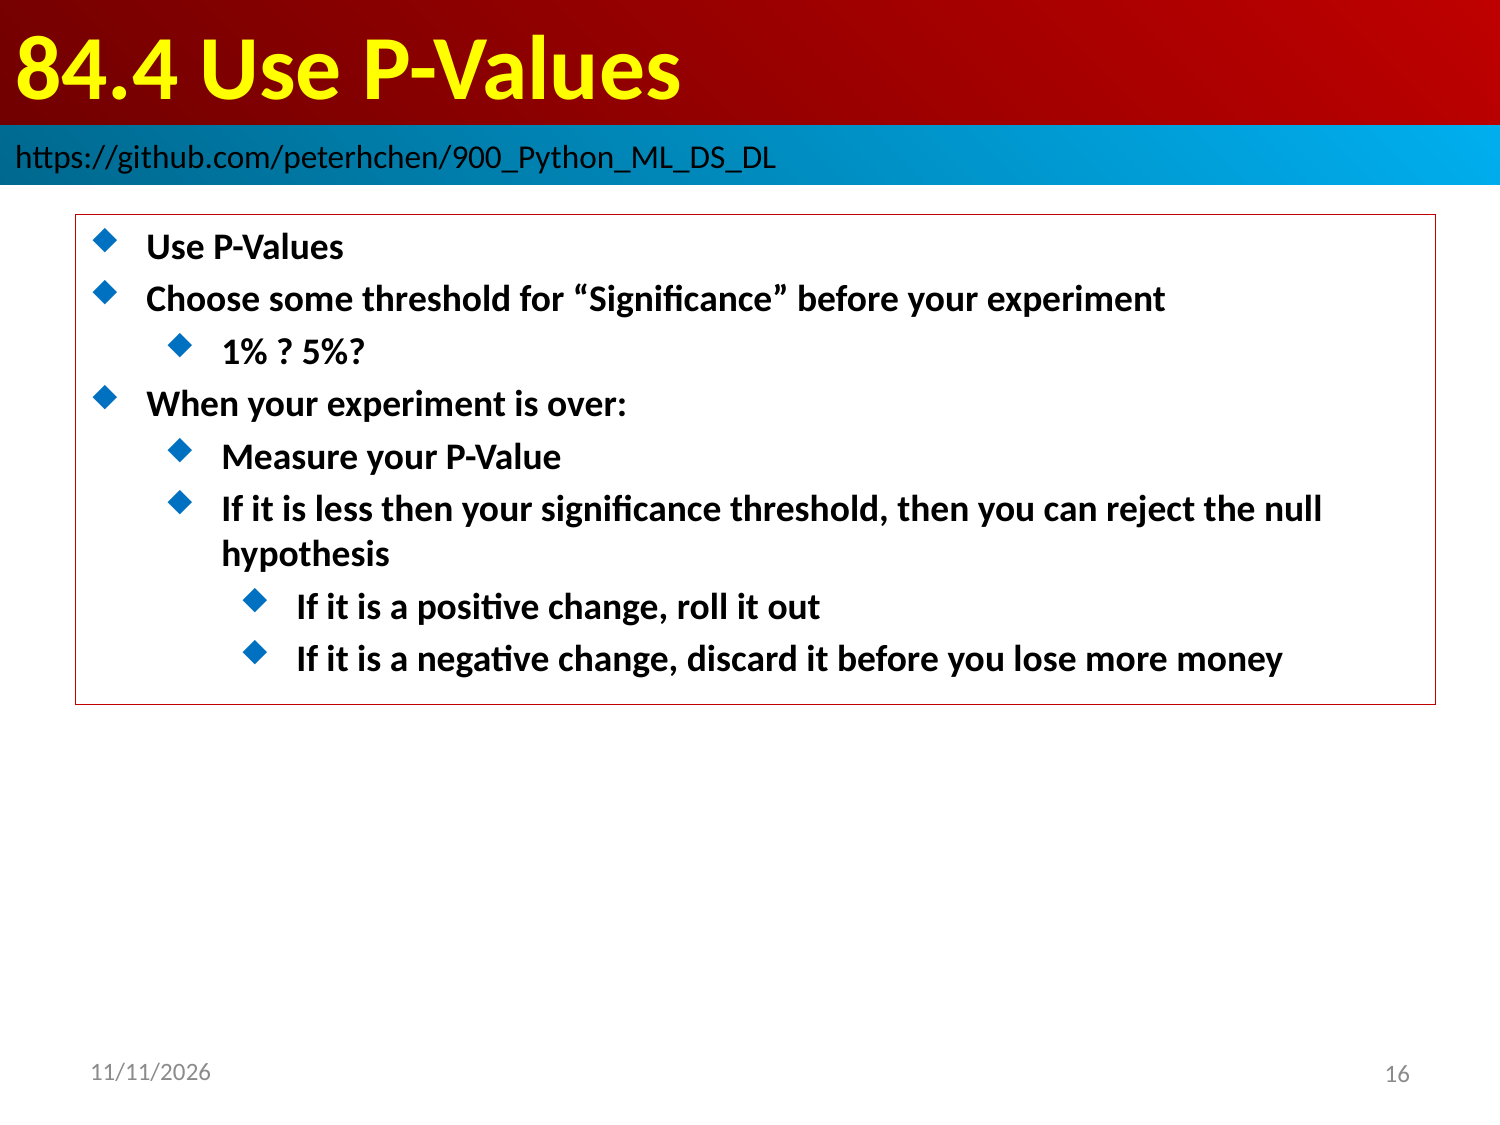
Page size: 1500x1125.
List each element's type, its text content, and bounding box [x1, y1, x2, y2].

slide_number 16 [1074, 1042, 1425, 1103]
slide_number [75, 1040, 425, 1101]
title 84.4 Use P-Values [0, 0, 1500, 125]
text_box https://github.com/peterhchen/900_Python_ML_DS_DL [0, 125, 1500, 185]
subtitle Use P-Values Choose some threshold for “Significance” before your experiment 1% ? 5%? When your experiment is over: Measure your P-Value If it is less then your significance threshold, then you can reject the null hypothesis If it is a positive change, roll it out If it is a negative change, discard it before you lose more money [75, 214, 1436, 705]
